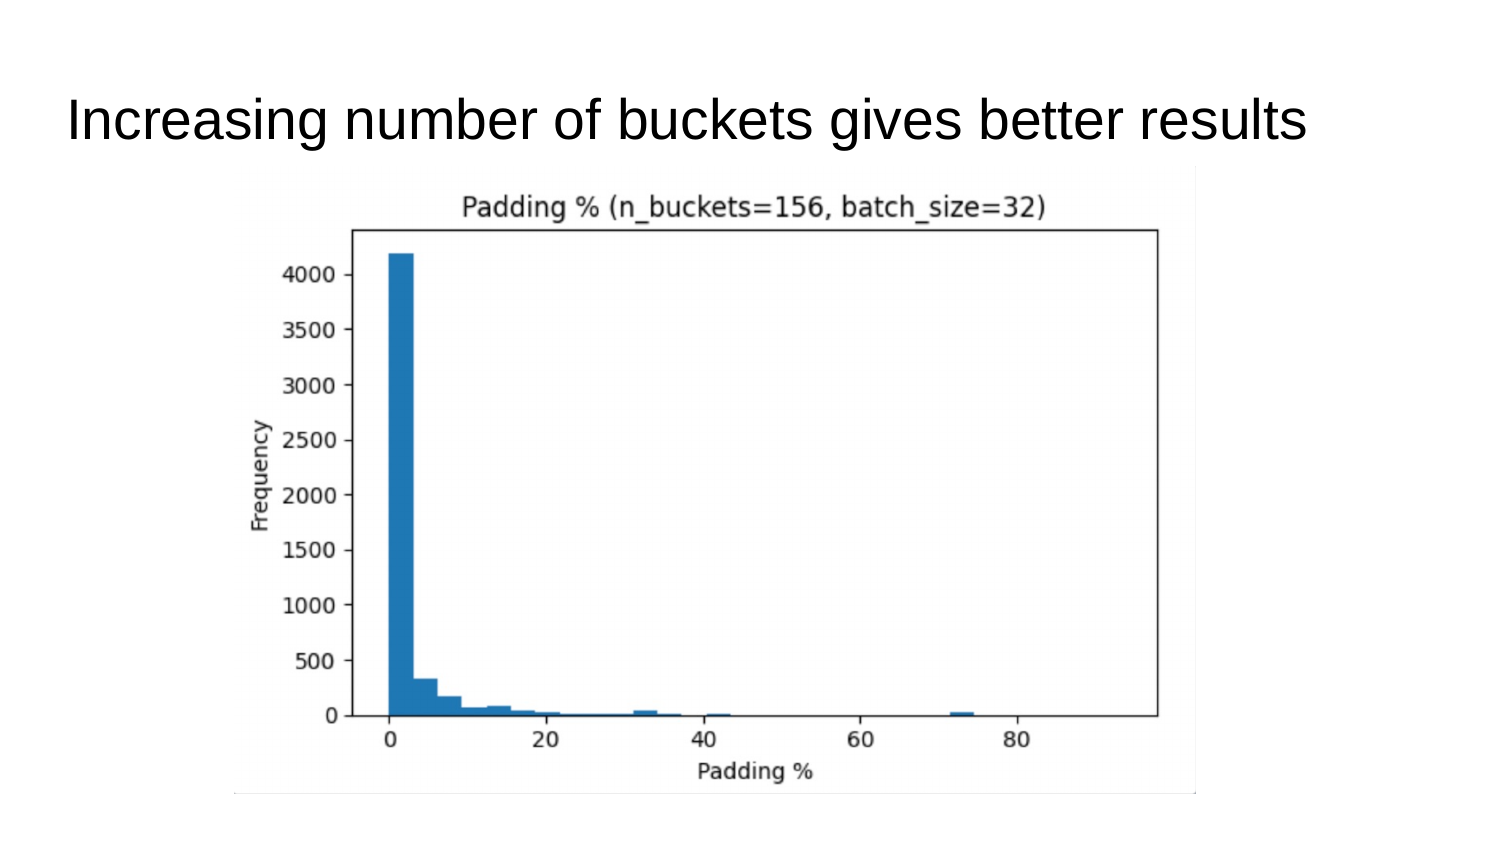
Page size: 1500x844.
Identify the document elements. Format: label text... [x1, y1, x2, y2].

title Increasing number of buckets gives better results [51, 72, 1449, 167]
picture [234, 166, 1196, 794]
